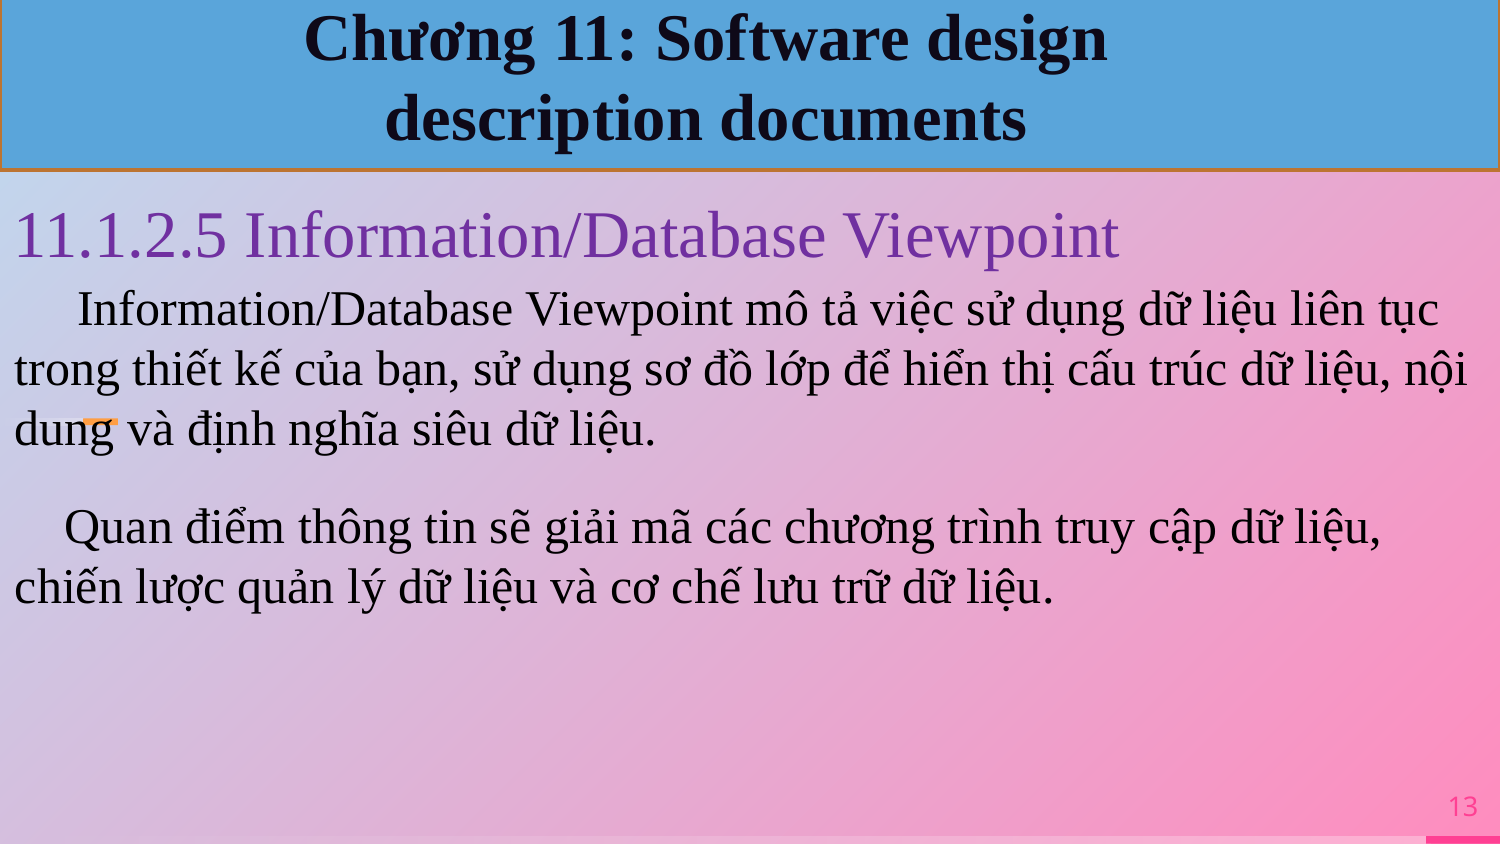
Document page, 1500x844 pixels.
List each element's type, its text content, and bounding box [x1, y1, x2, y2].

text_box [0, 0, 1500, 172]
text_box 11.1.2.5 Information/Database Viewpoint [7, 163, 1368, 267]
slide_number 13 [1426, 779, 1500, 837]
text_box Chương 11: Software design description documents [160, 13, 1253, 134]
text_box Quan điểm thông tin sẽ giải mã các chương trình truy cập dữ liệu, chiến lược quản lý dữ liệu và cơ chế lưu trữ dữ liệu. [0, 485, 1500, 621]
text_box Information/Database Viewpoint mô tả việc sử dụng dữ liệu liên tục trong thiết kế của bạn, sử dụng sơ đồ lớp để hiển thị cấu trúc dữ liệu, nội dung và định nghĩa siêu dữ liệu. [0, 267, 1500, 463]
